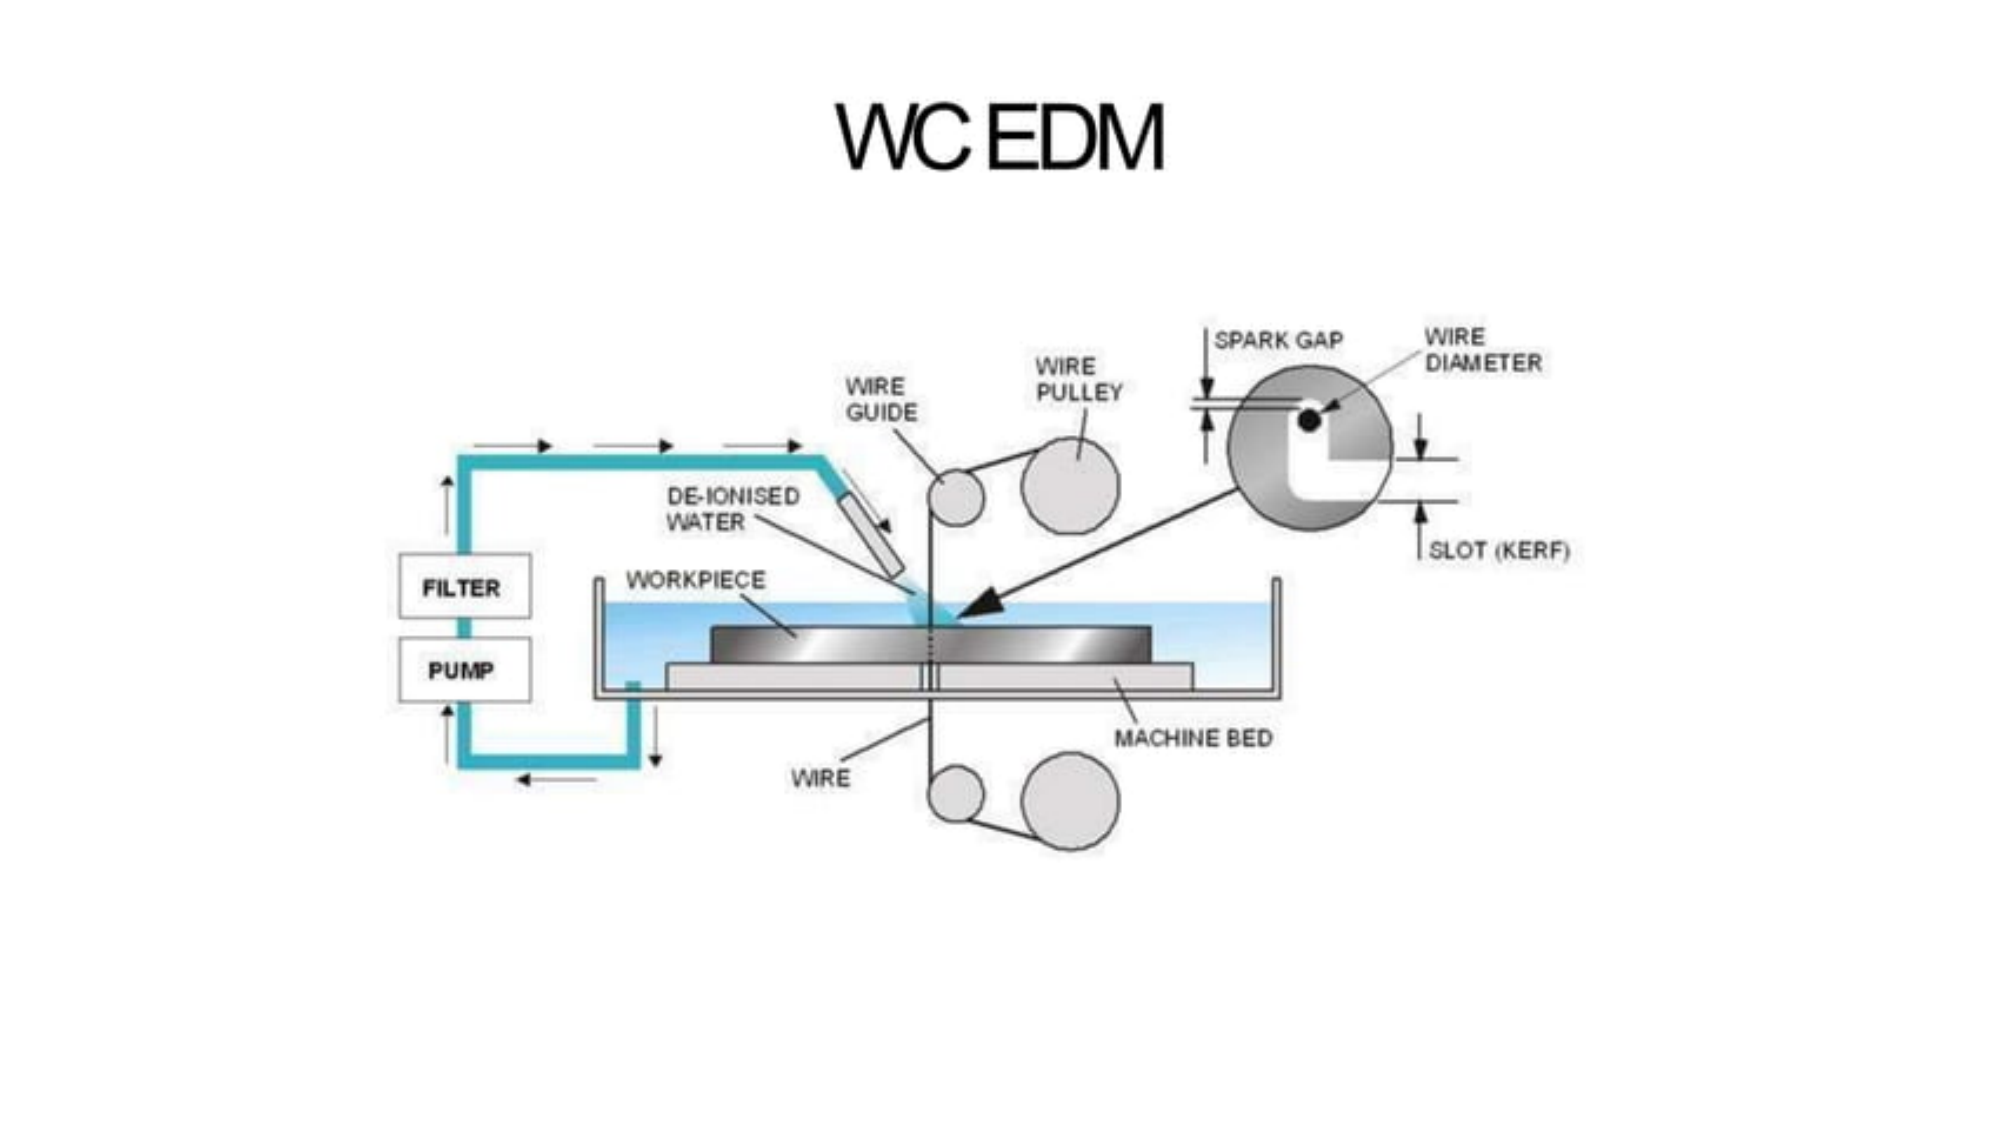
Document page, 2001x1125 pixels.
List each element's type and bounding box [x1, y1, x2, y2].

picture [249, 3, 1750, 1125]
